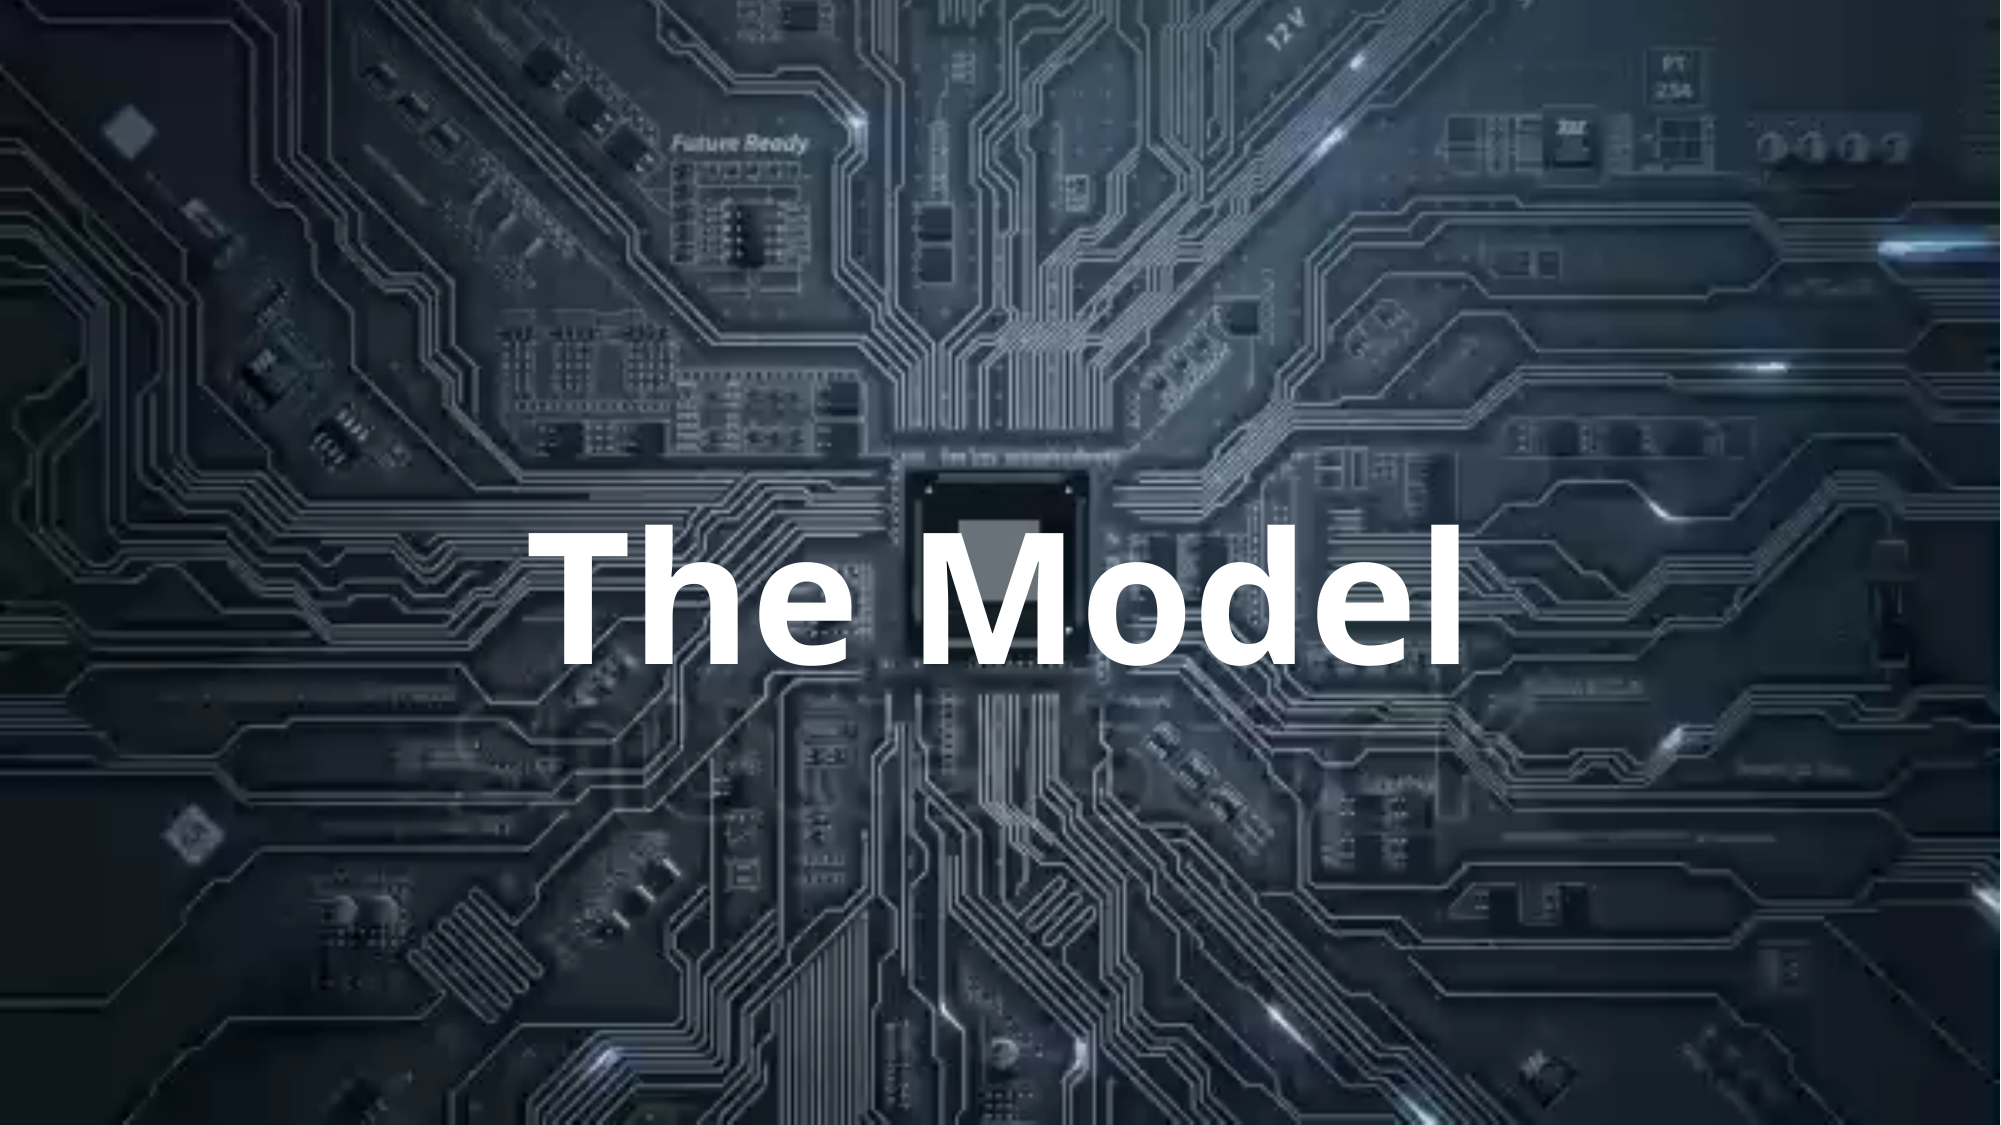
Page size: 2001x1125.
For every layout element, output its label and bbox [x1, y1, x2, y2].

text_box [0, 0, 2000, 1125]
